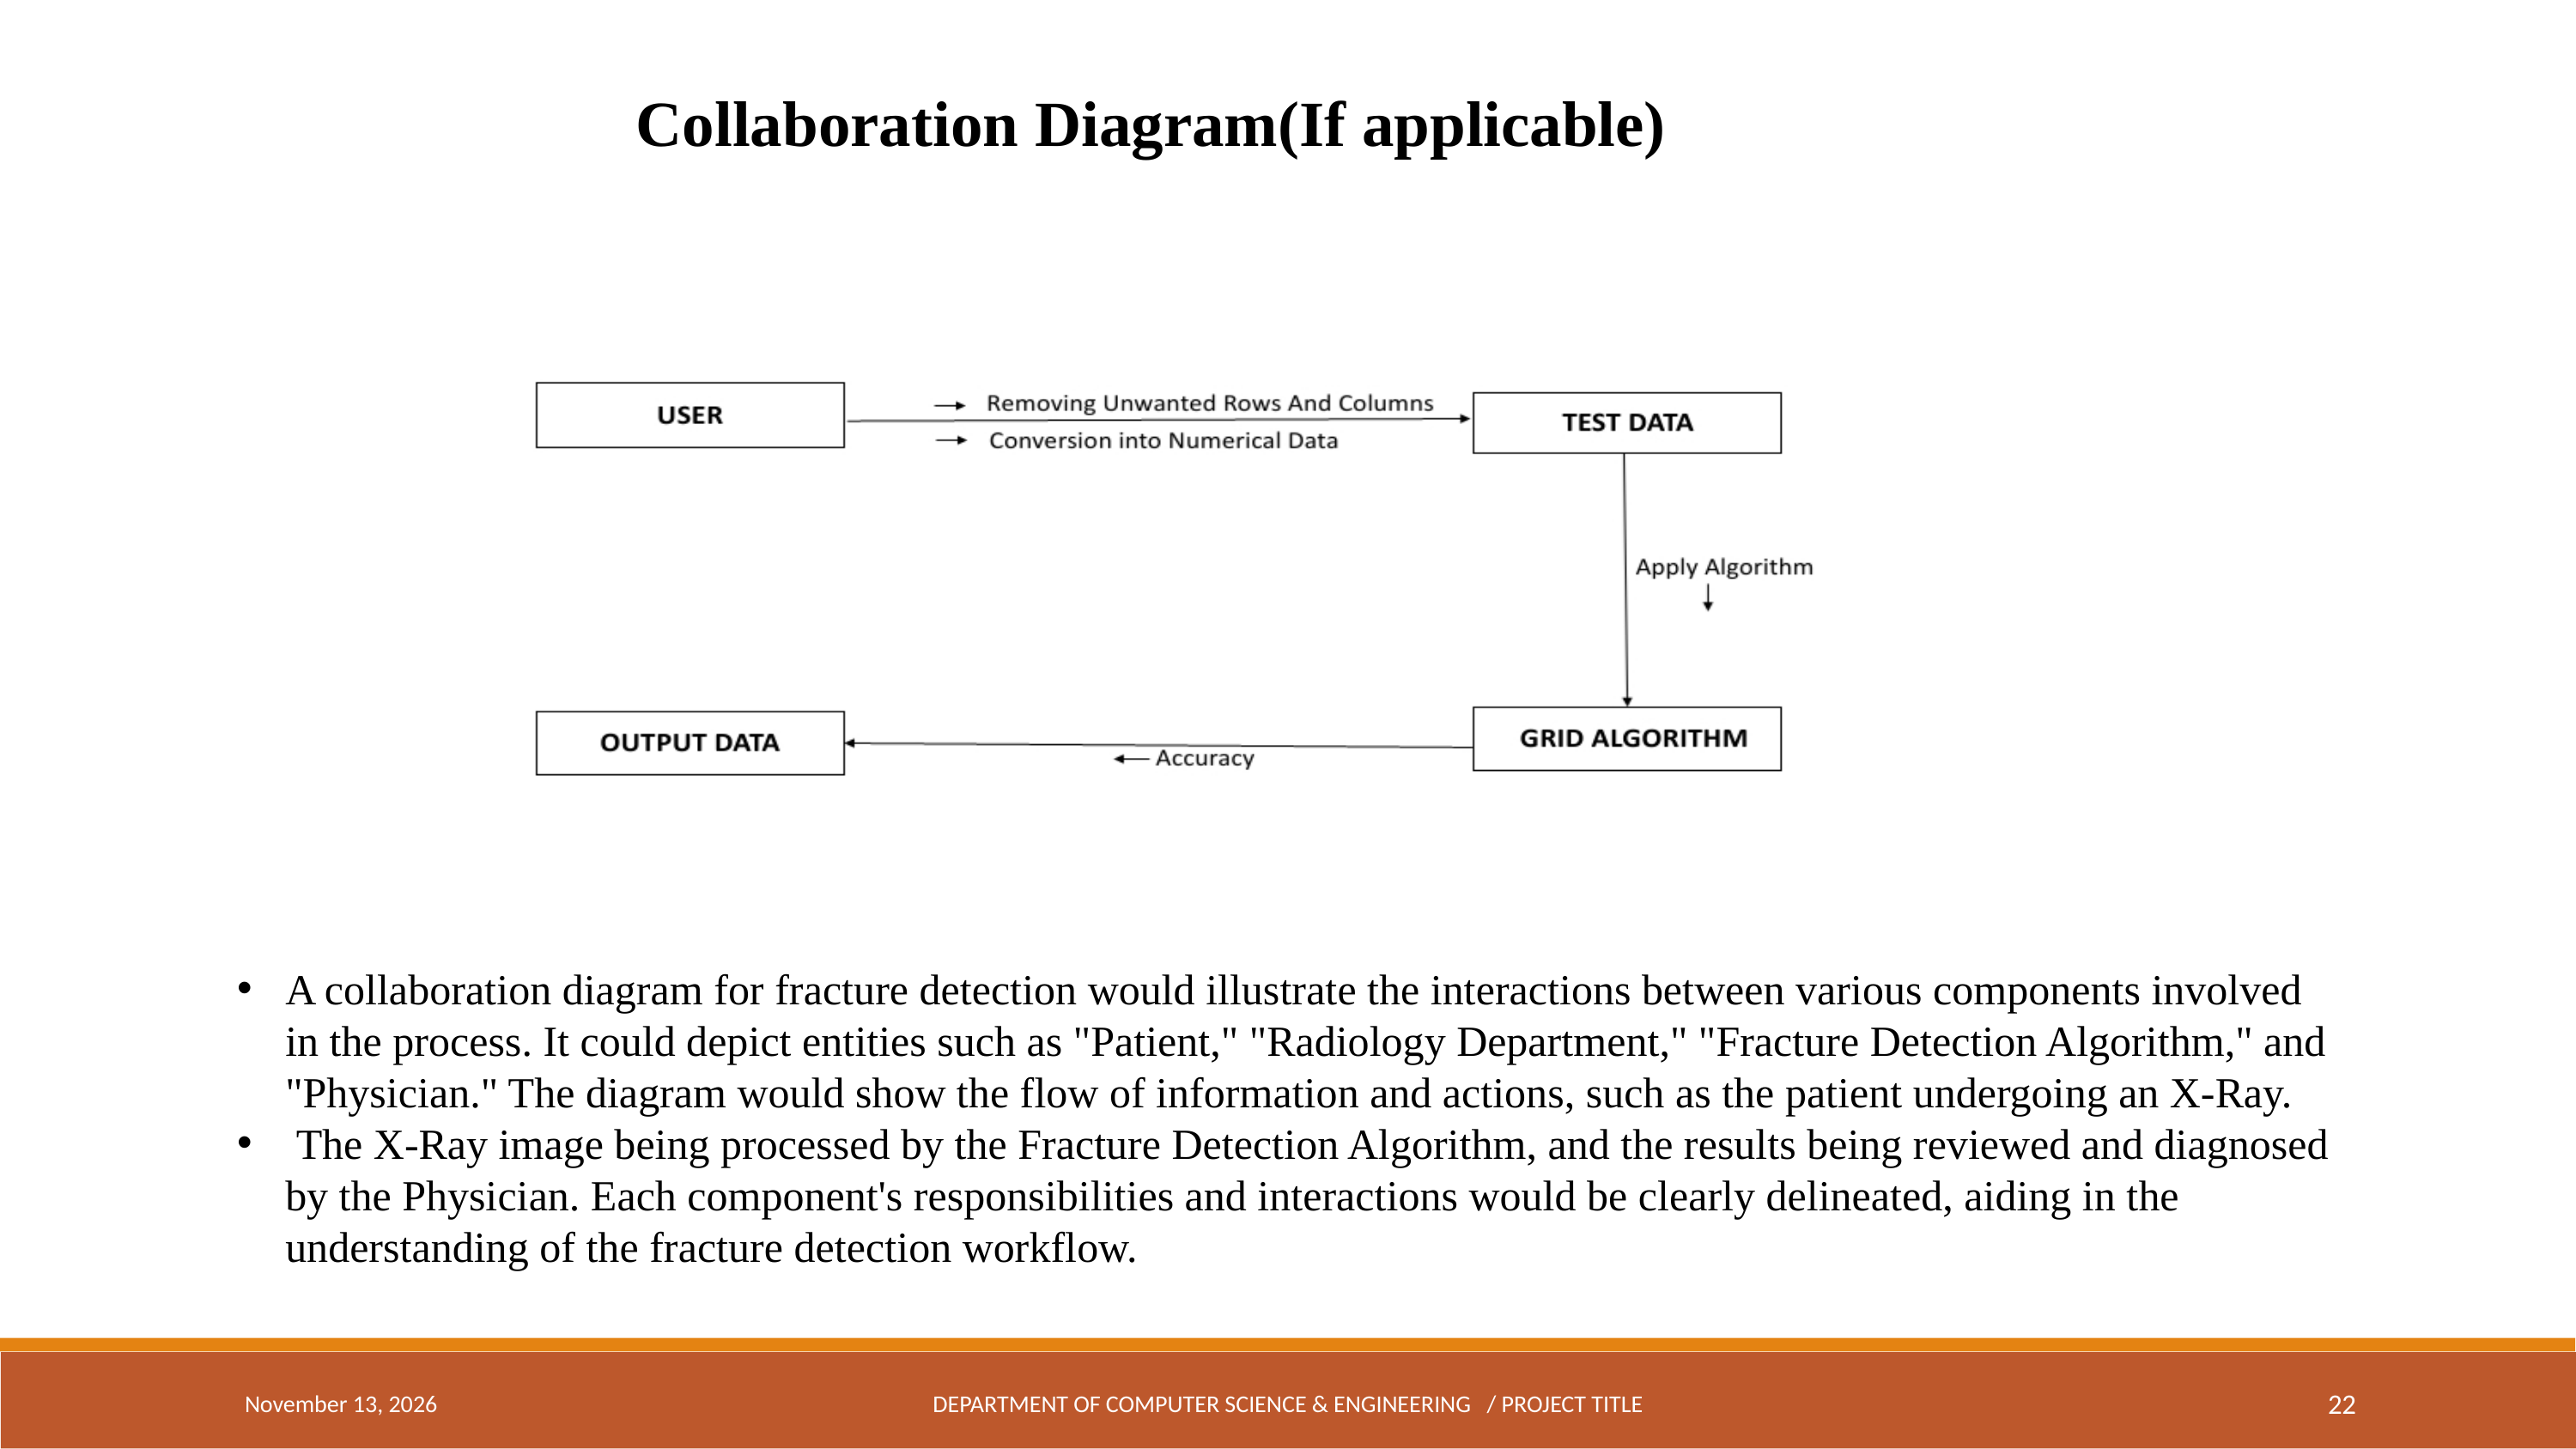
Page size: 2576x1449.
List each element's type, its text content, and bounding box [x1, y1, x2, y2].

text_box A collaboration diagram for fracture detection would illustrate the interactions between various components involved in the process. It could depict entities such as "Patient," "Radiology Department," "Fracture Detection Algorithm," and "Physician." The diagram would show the flow of information and actions, such as the patient undergoing an X-Ray. The X-Ray image being processed by the Fracture Detection Algorithm, and the results being reviewed and diagnosed by the Physician. Each component's responsibilities and interactions would be clearly delineated, aiding in the understanding of the fracture detection workflow. [224, 955, 2352, 1277]
text_box Collaboration Diagram(If applicable) [623, 76, 1912, 167]
picture [459, 270, 1912, 994]
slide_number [232, 1364, 755, 1442]
footer DEPARTMENT OF COMPUTER SCIENCE & ENGINEERING / PROJECT TITLE [779, 1364, 1798, 1442]
slide_number 22 [2092, 1364, 2369, 1442]
